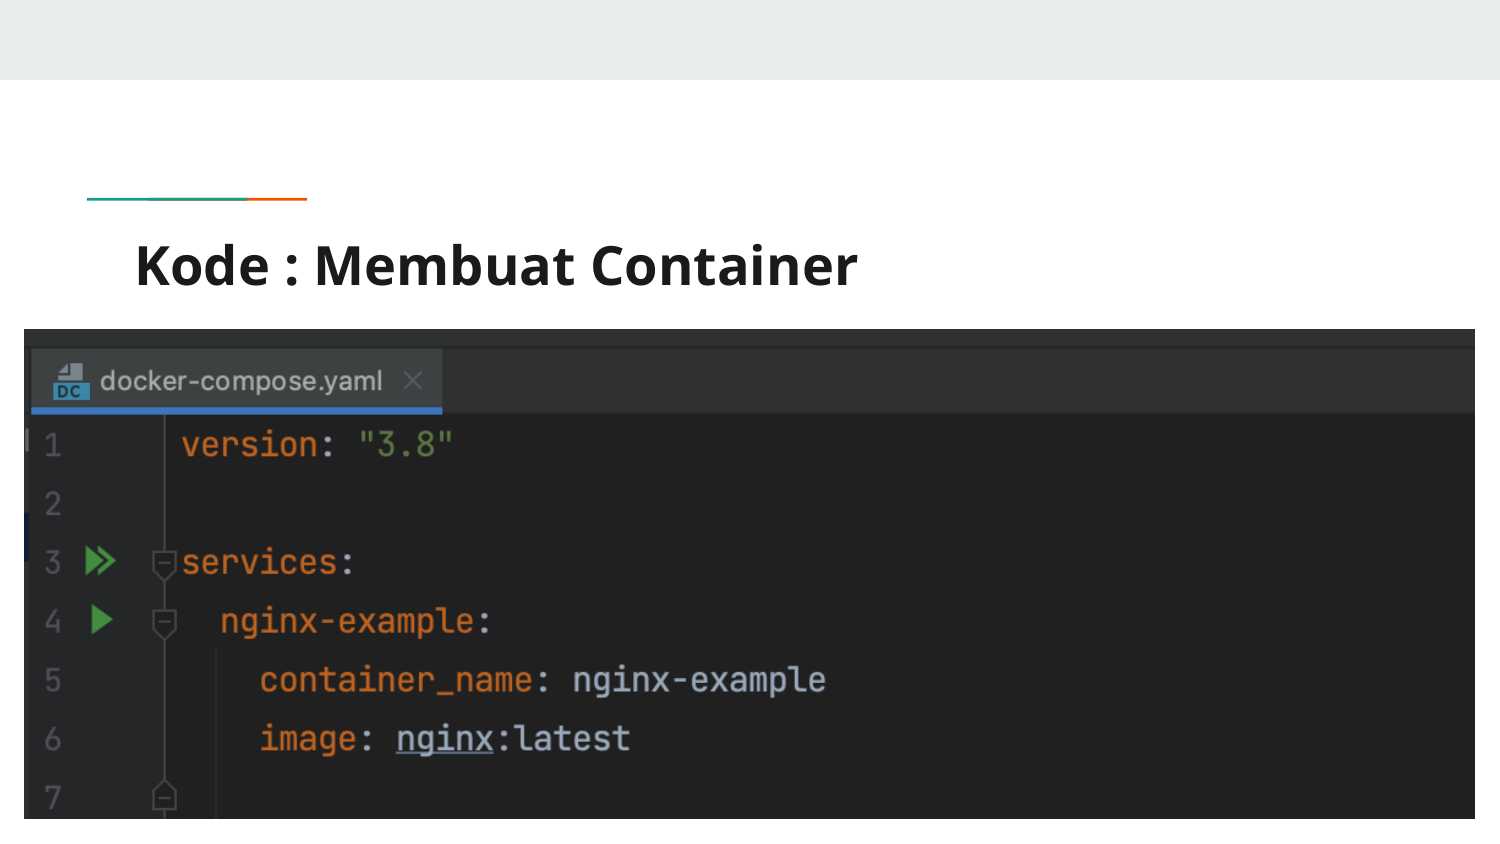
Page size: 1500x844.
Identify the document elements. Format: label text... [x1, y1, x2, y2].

title Kode : Membuat Container [119, 216, 1381, 305]
picture [24, 328, 1476, 819]
